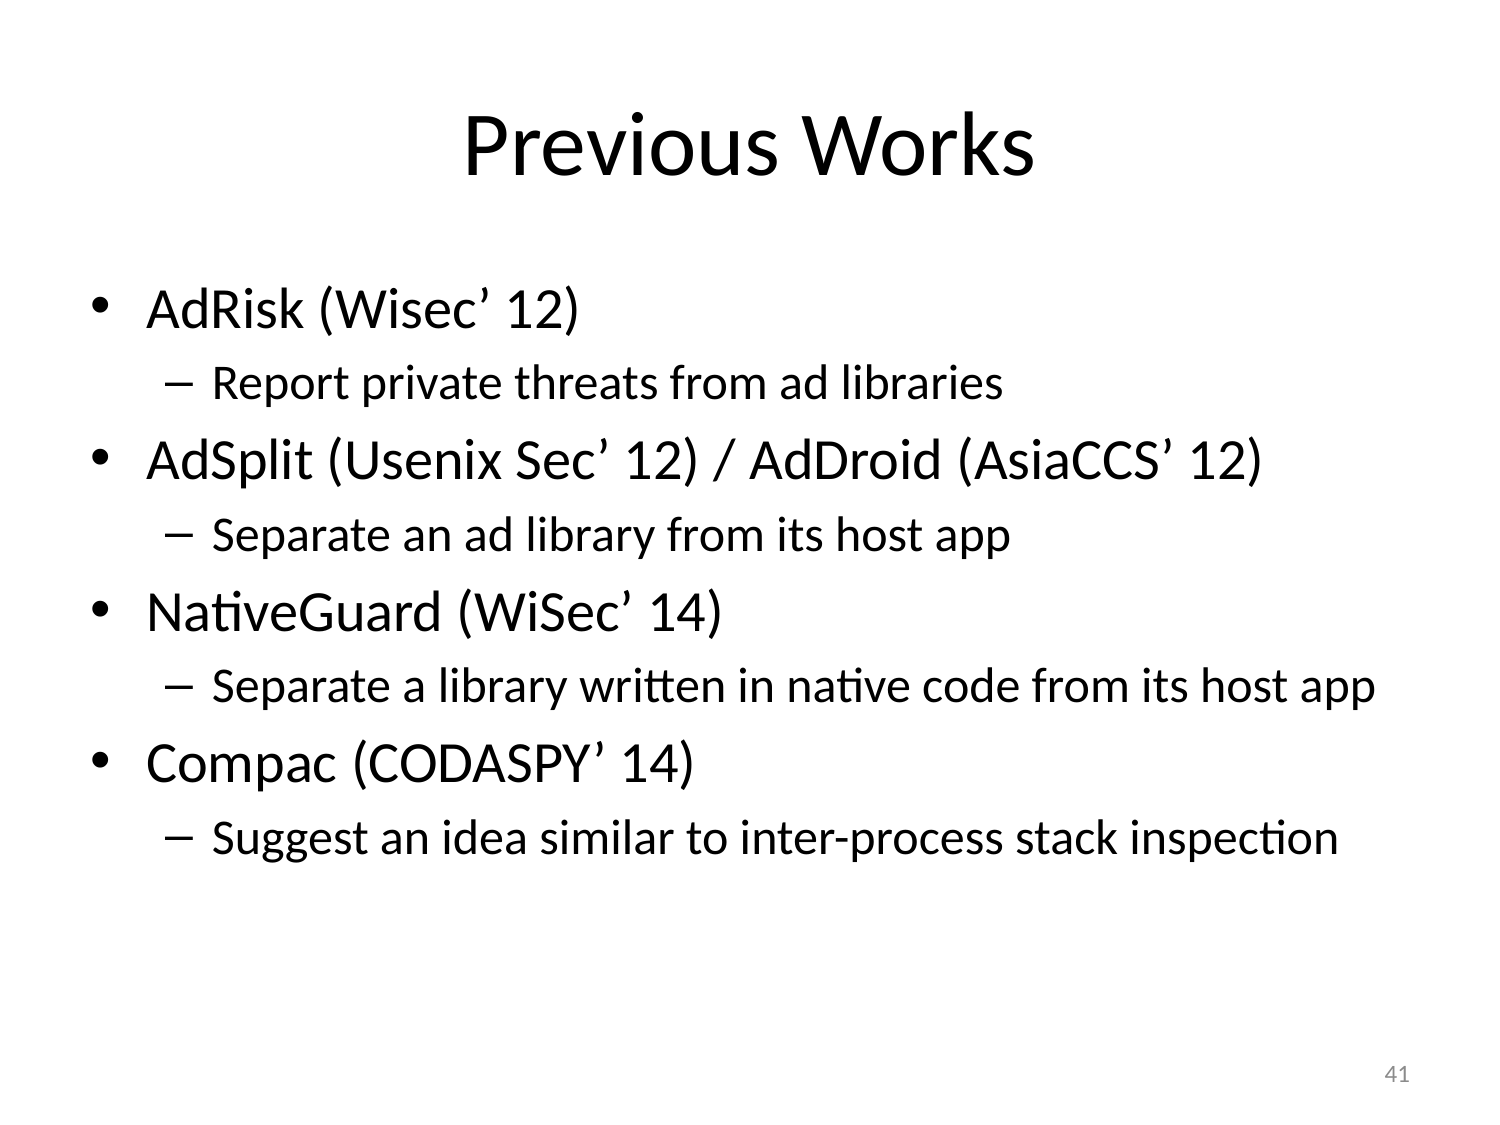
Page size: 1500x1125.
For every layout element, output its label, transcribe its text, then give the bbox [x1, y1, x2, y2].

list AdRisk (Wisec’ 12) Report private threats from ad libraries AdSplit (Usenix Sec’ 12) / AdDroid (AsiaCCS’ 12) Separate an ad library from its host app NativeGuard (WiSec’ 14) Separate a library written in native code from its host app Compac (CODASPY’ 14) Suggest an idea similar to inter-process stack inspection [75, 262, 1425, 1005]
title Previous Works [75, 45, 1425, 233]
slide_number 41 [1074, 1042, 1425, 1103]
